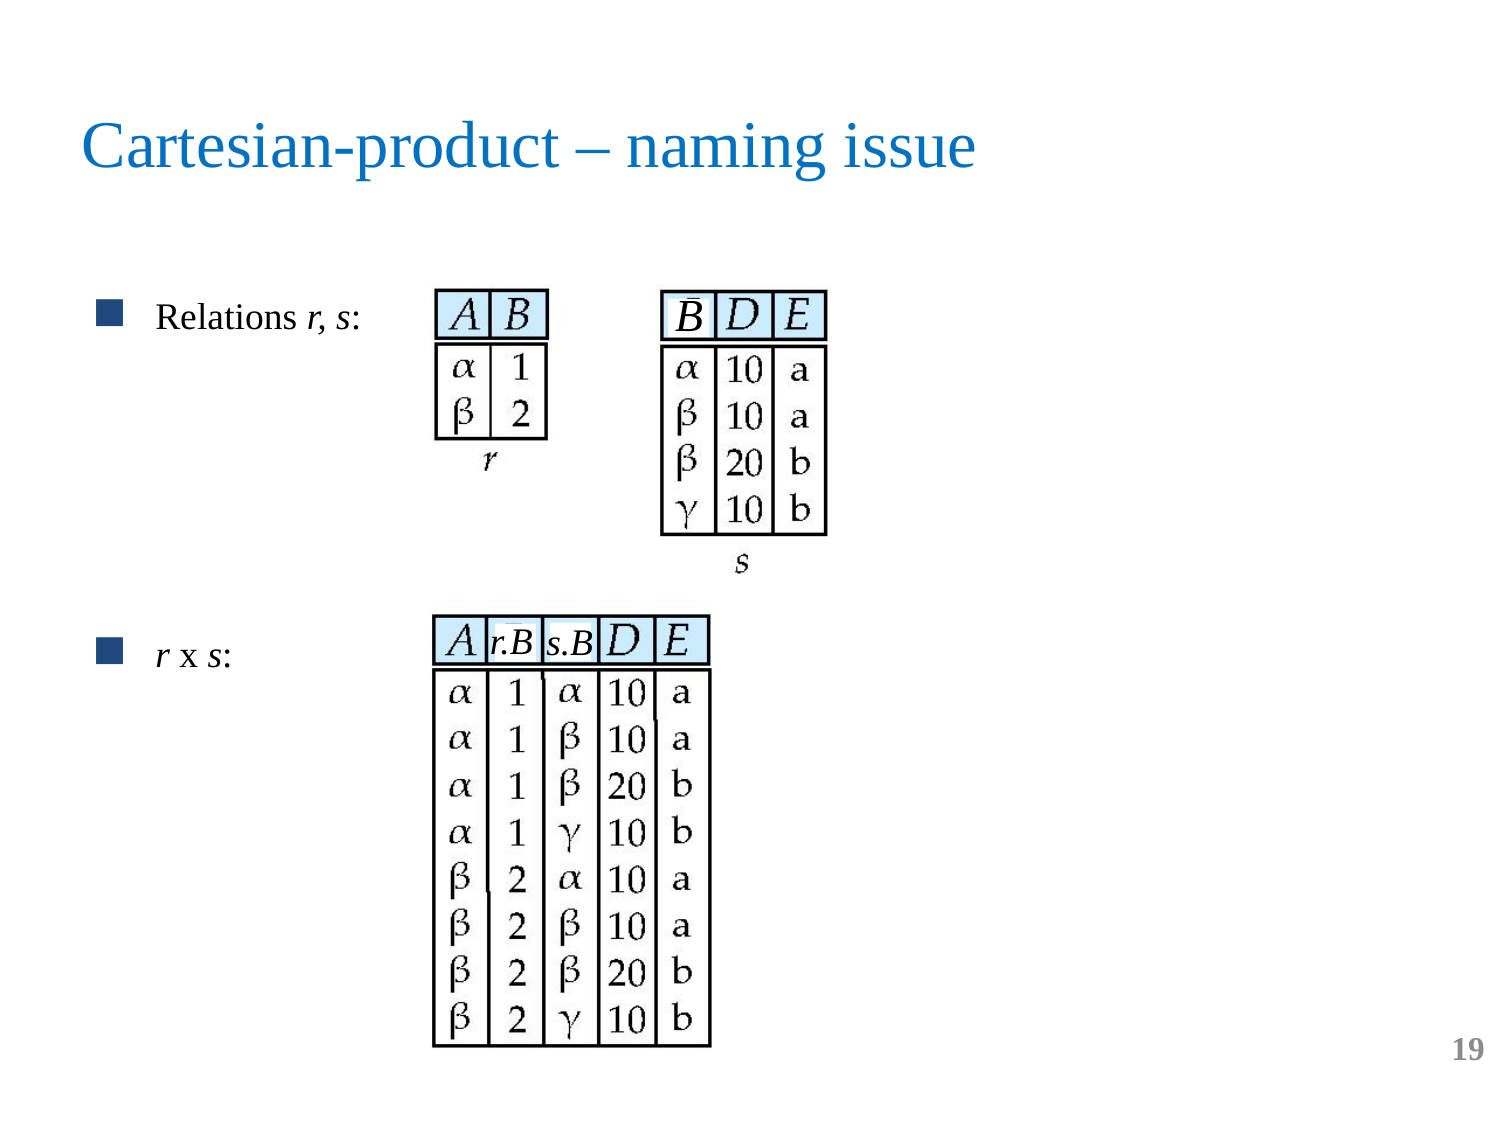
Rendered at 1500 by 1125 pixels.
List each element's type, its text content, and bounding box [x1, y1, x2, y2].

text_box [84, 278, 1238, 1051]
text_box Cartesian-product – naming issue [66, 99, 1417, 183]
slide_number 19 [1399, 1023, 1500, 1072]
